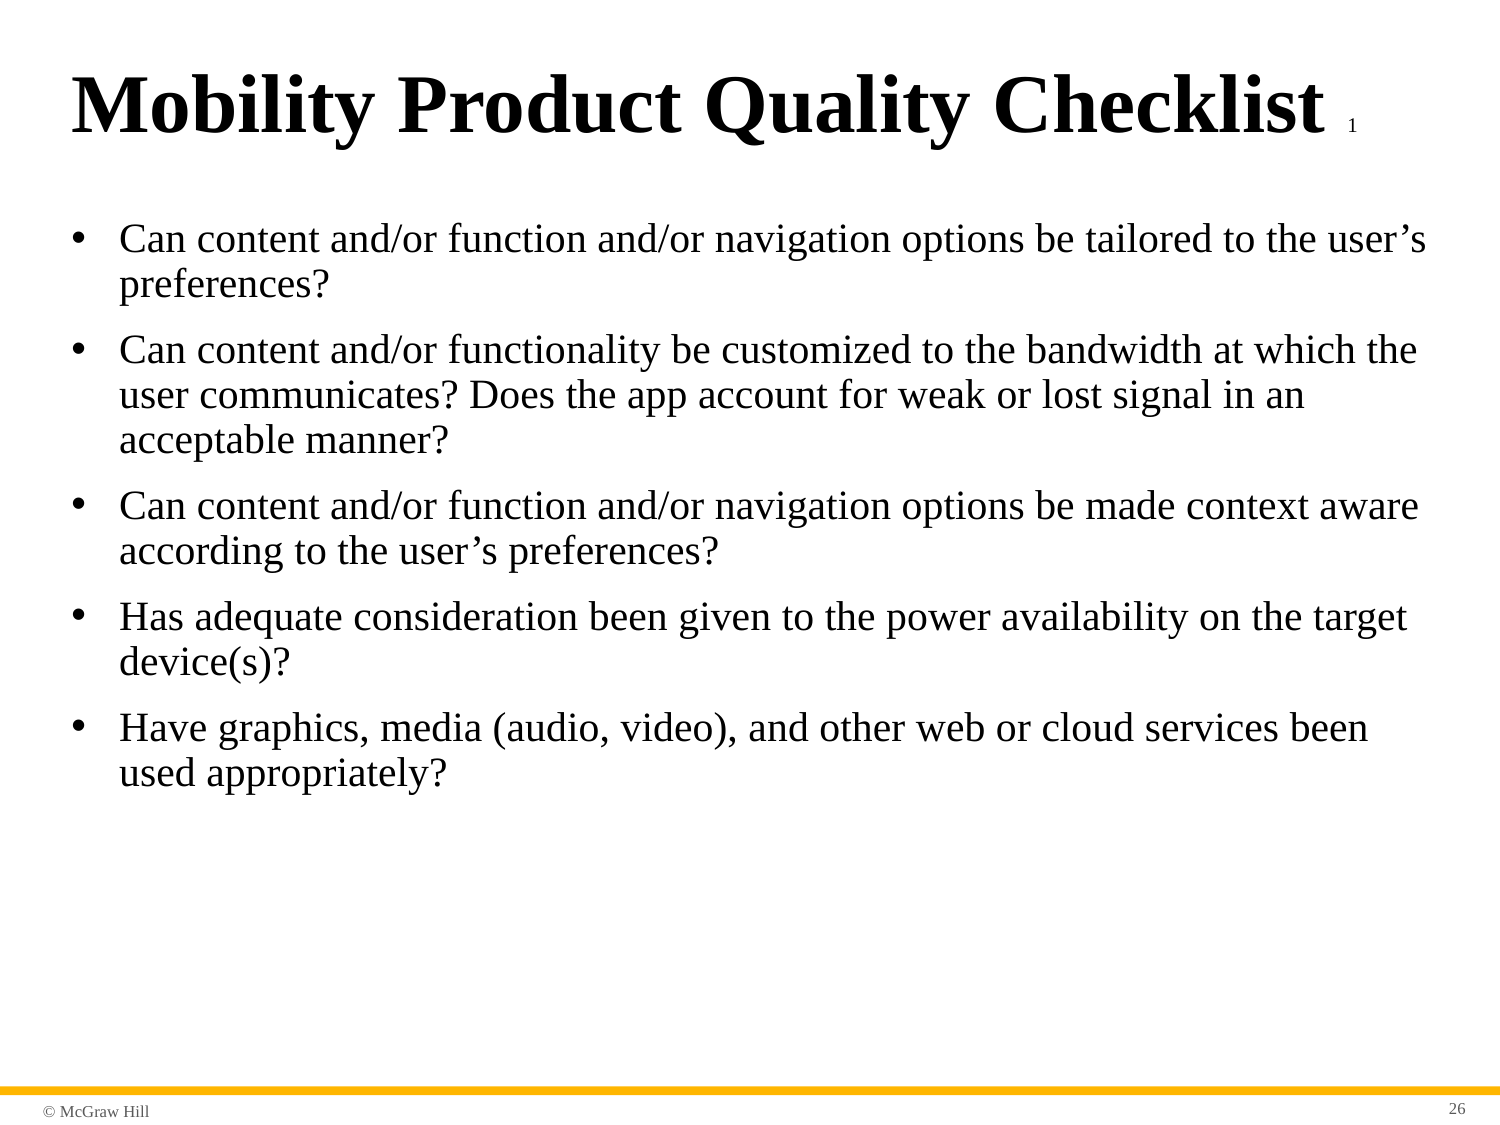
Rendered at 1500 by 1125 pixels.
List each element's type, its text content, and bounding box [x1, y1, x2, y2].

list Can content and/or function and/or navigation options be tailored to the user’s preferences? Can content and/or functionality be customized to the bandwidth at which the user communicates? Does the app account for weak or lost signal in an acceptable manner? Can content and/or function and/or navigation options be made context aware according to the user’s preferences? Has adequate consideration been given to the power availability on the target device(s)? Have graphics, media (audio, video), and other web or cloud services been used appropriately? [56, 209, 1444, 1025]
slide_number 26 [1415, 1094, 1474, 1122]
title Mobility Product Quality Checklist 1 [56, 50, 1444, 162]
